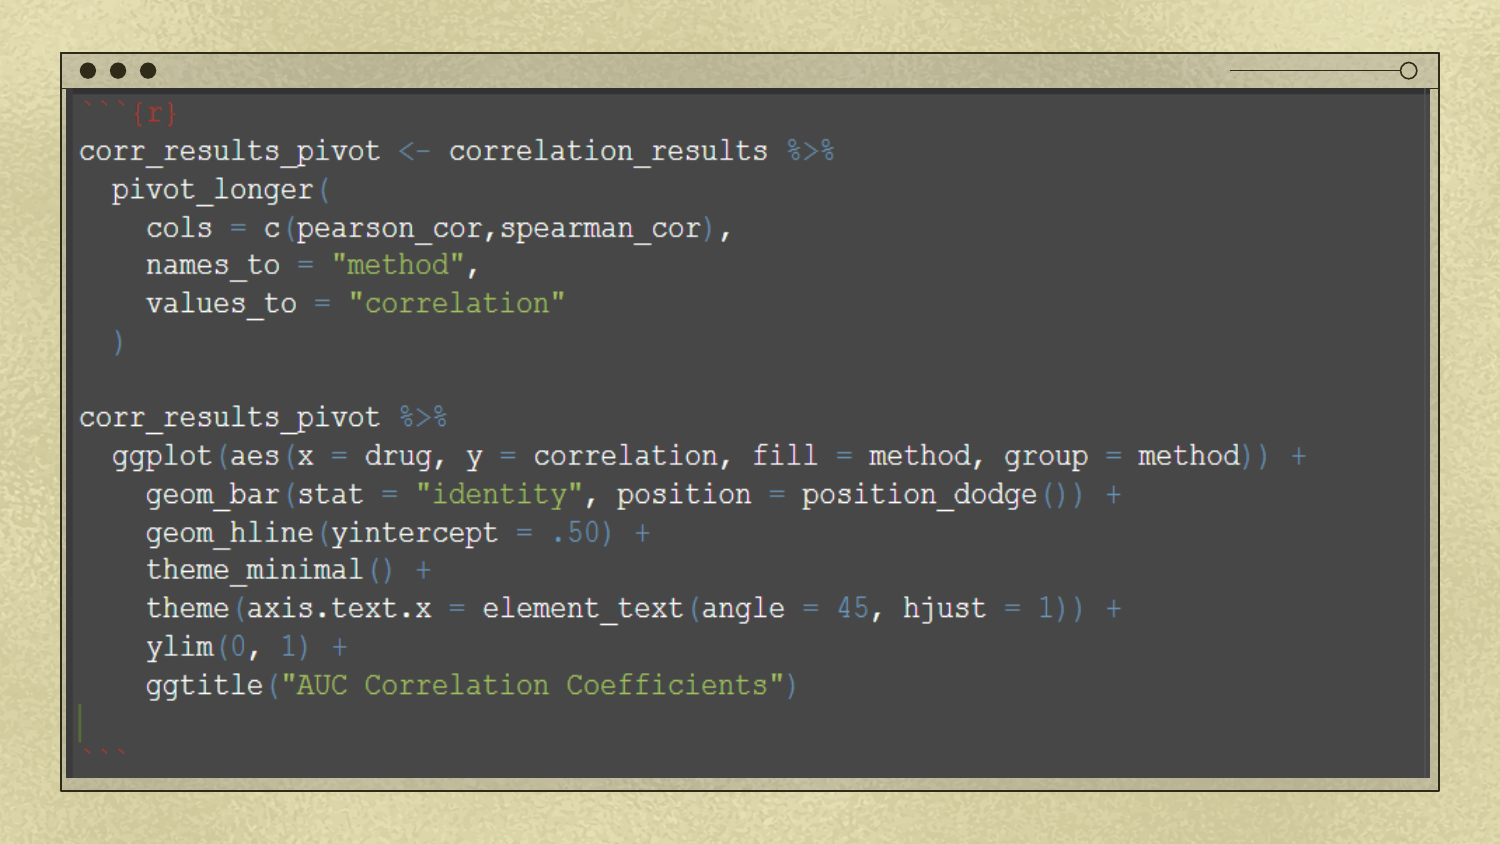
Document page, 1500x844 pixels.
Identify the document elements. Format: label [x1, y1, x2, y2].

picture [66, 88, 1430, 778]
